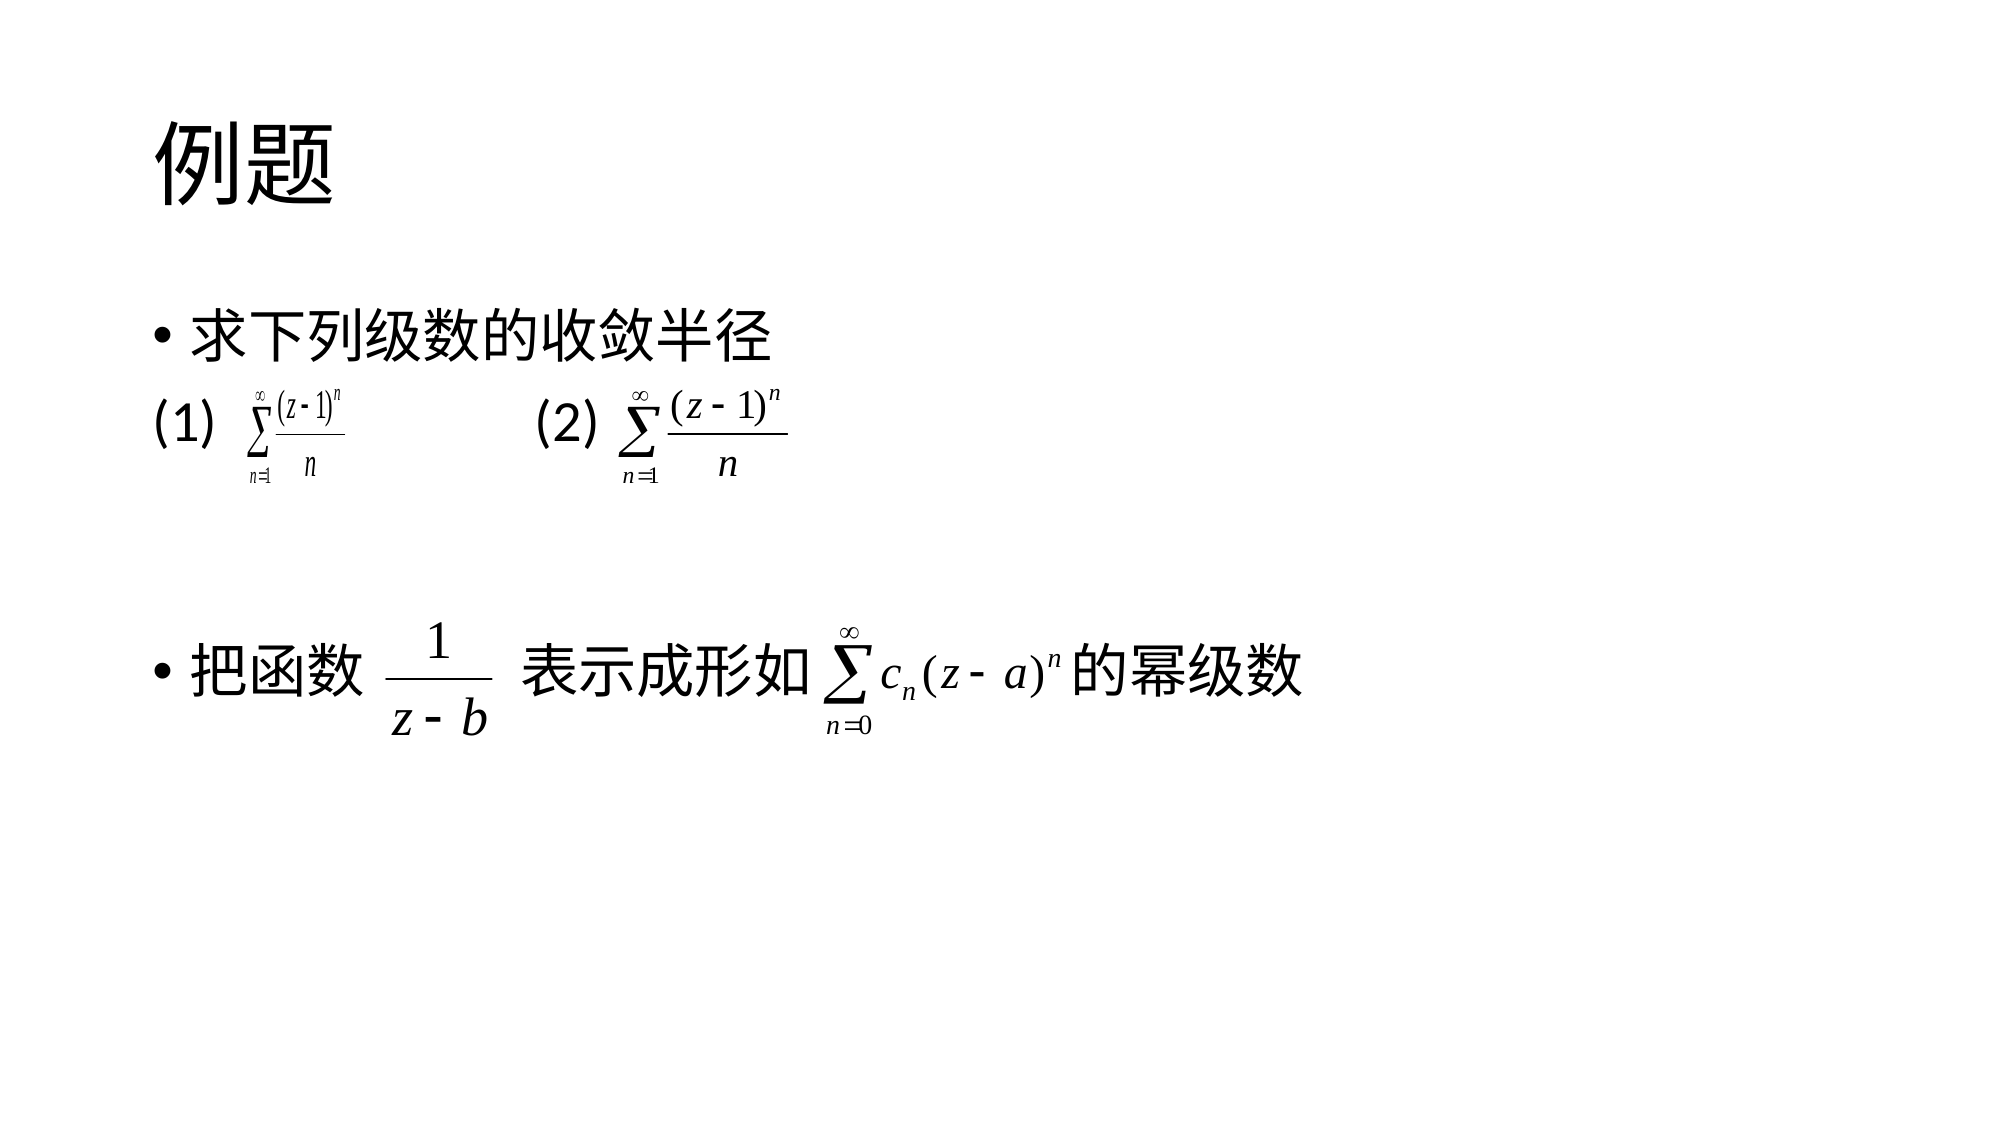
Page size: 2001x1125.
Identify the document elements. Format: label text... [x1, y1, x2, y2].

list 求下列级数的收敛半径 (1) (2) 把函数 表示成形如 的幂级数 [137, 299, 1863, 1014]
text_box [244, 372, 350, 492]
title 例题 [137, 59, 1863, 278]
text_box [816, 609, 1072, 745]
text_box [612, 372, 797, 492]
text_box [377, 606, 504, 747]
